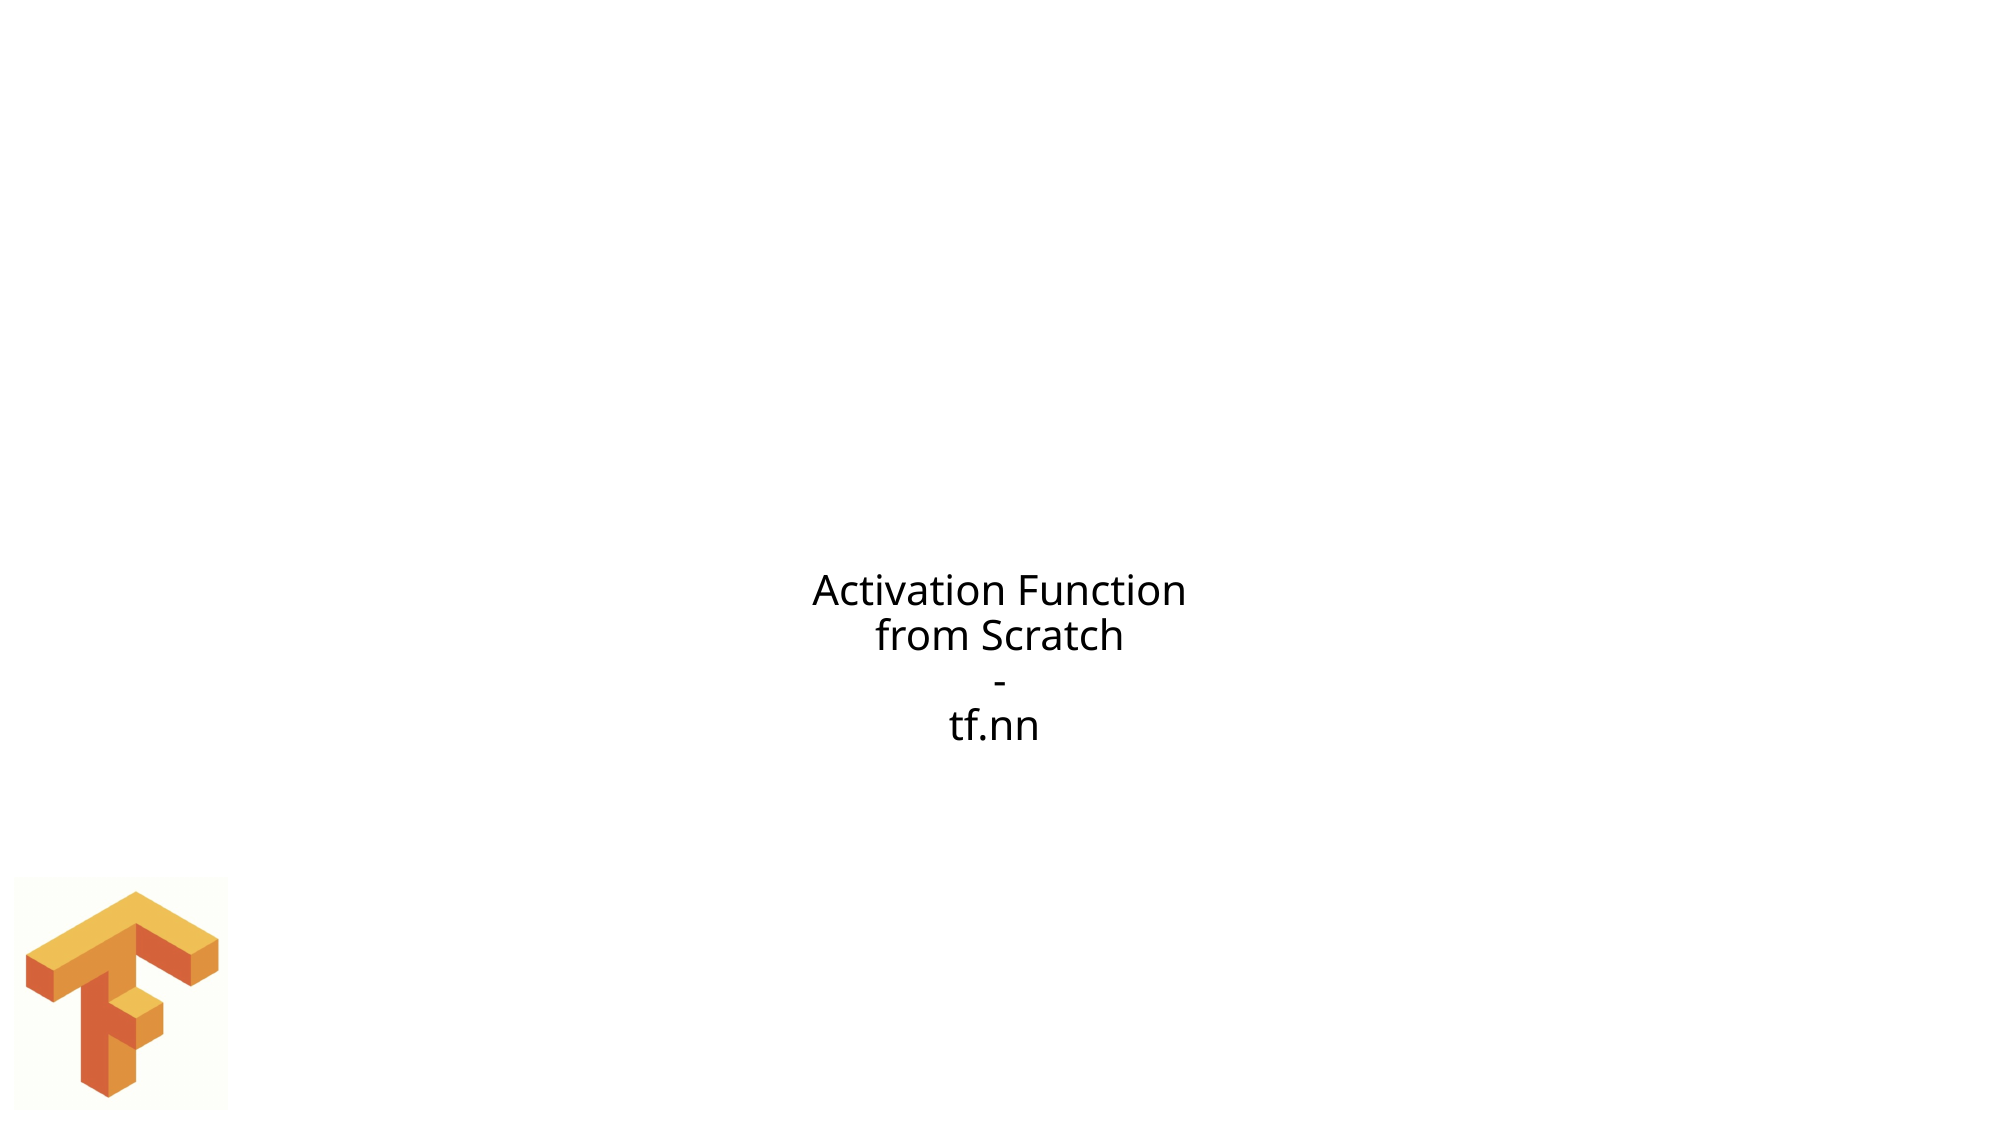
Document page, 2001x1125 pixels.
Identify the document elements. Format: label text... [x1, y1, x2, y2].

picture [14, 877, 228, 1110]
title Activation Function from Scratch - tf.nn [249, 184, 1750, 758]
